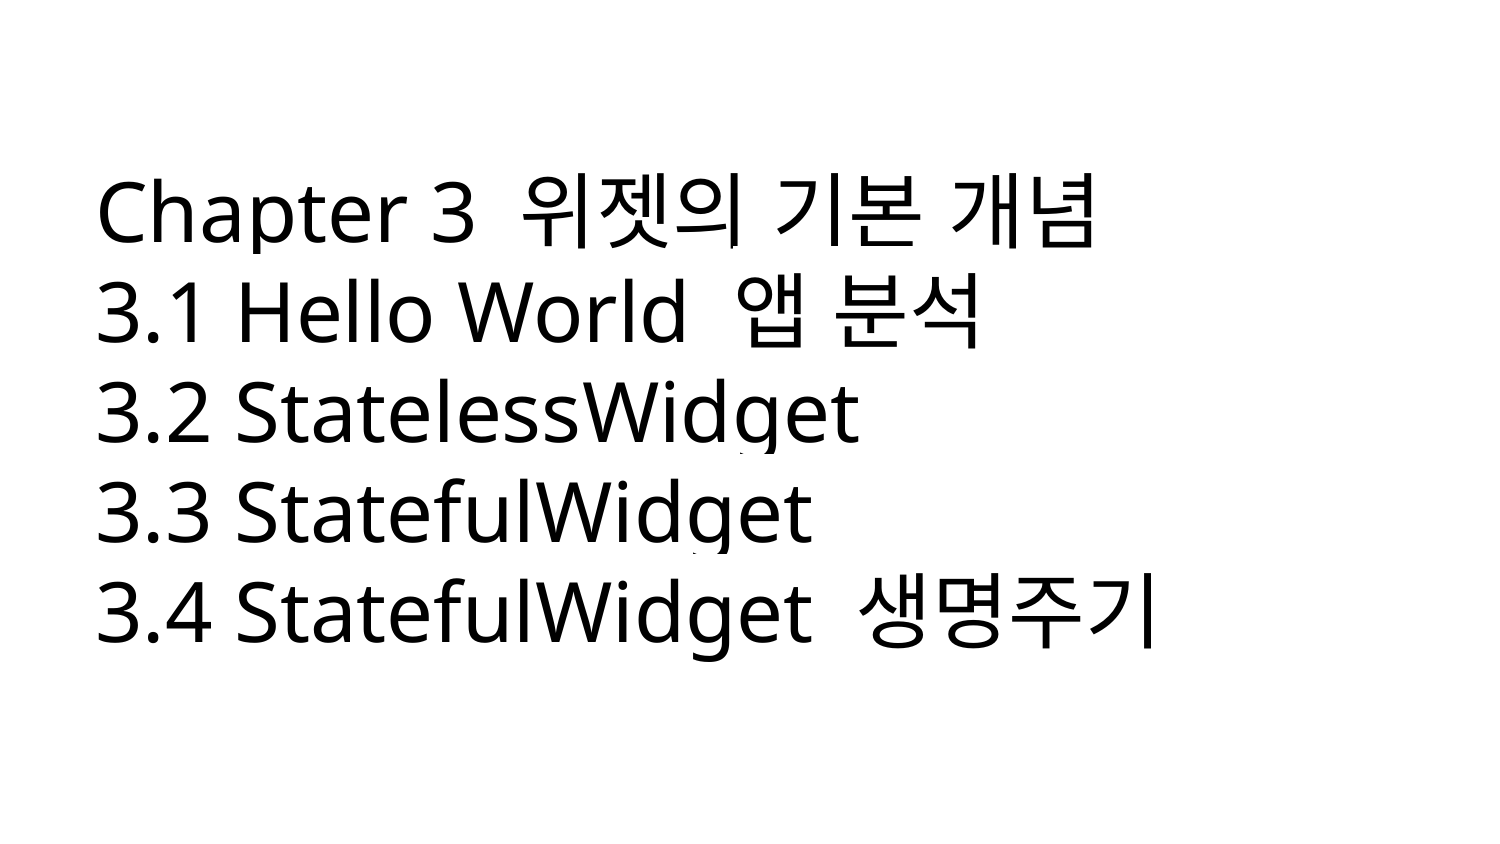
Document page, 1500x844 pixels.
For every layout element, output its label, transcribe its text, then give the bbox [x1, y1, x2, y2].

title Chapter 3 위젯의 기본 개념 3.1 Hello World 앱 분석 3.2 StatelessWidget 3.3 StatefulWidget 3.4 StatefulWidget 생명주기 [80, 73, 1341, 745]
